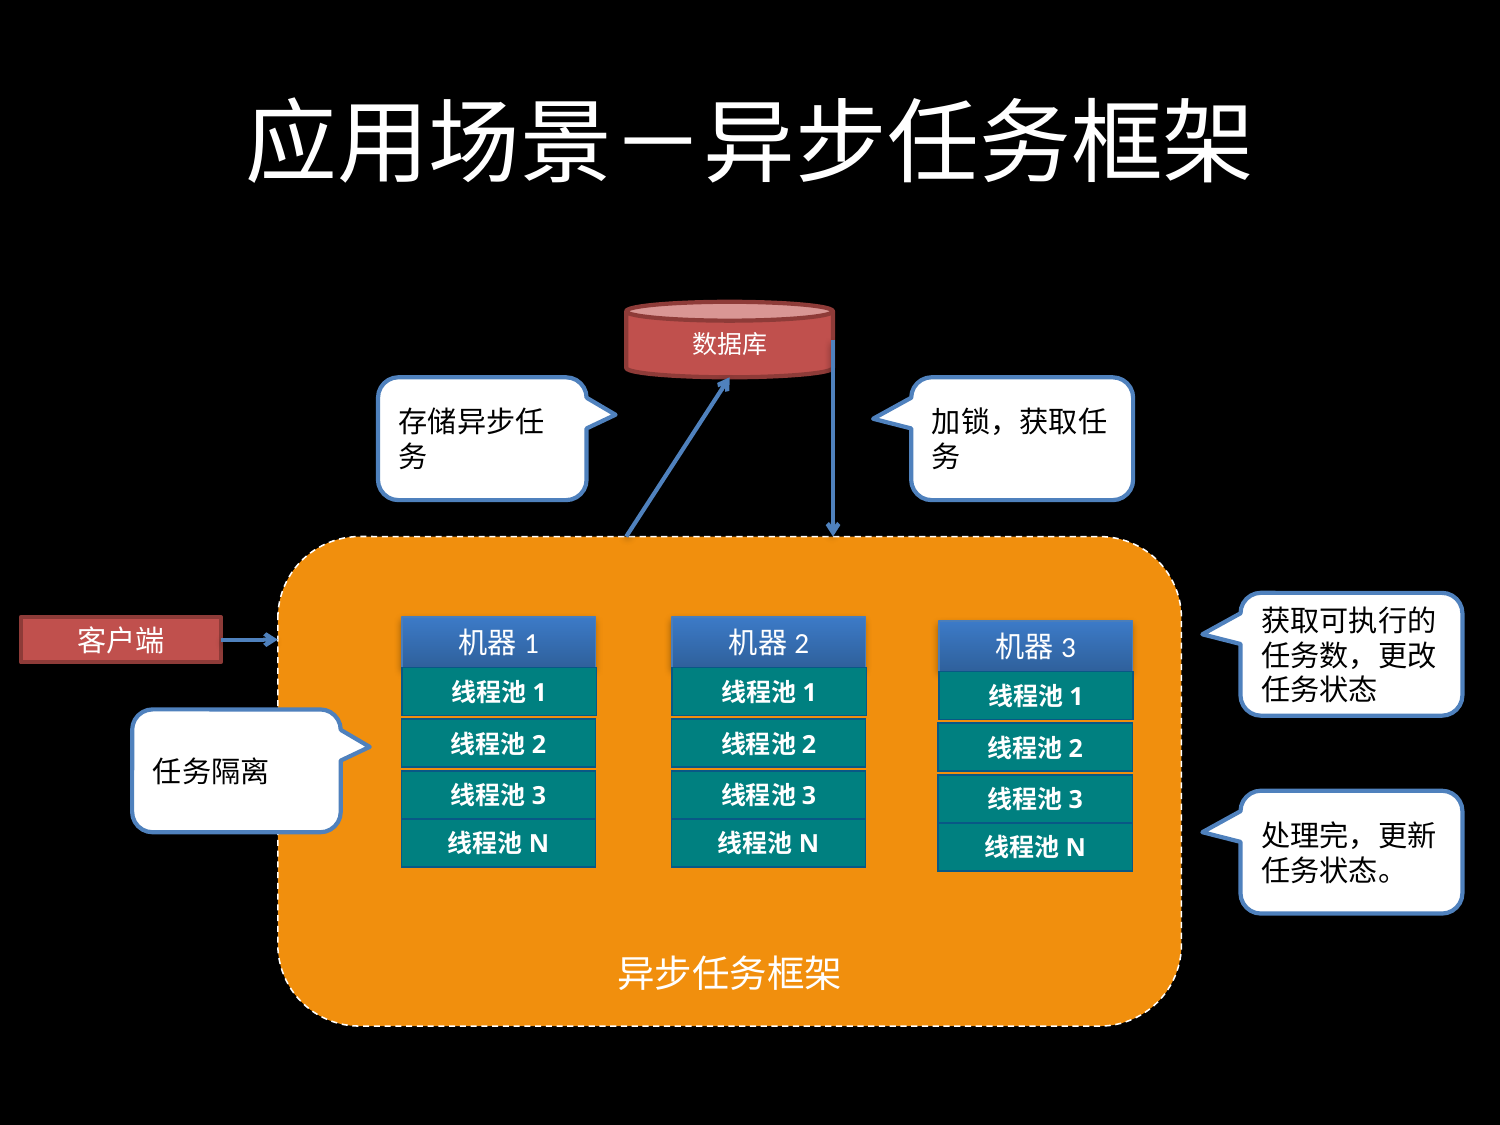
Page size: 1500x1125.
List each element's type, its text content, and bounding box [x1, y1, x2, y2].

text_box 客户端 [19, 615, 223, 664]
text_box 线程池2 [938, 723, 1133, 772]
text_box 线程池N [671, 818, 866, 867]
text_box 线程池3 [671, 770, 866, 818]
text_box 线程池1 [672, 667, 867, 716]
text_box 加锁，获取任务 [870, 375, 1136, 503]
text_box 处理完，更新任务状态。 [1200, 788, 1465, 916]
text_box 线程池1 [938, 671, 1134, 720]
text_box 任务隔离 [130, 707, 372, 835]
text_box 线程池2 [671, 719, 866, 768]
text_box 线程池1 [402, 667, 597, 716]
text_box 存储异步任务 [375, 375, 618, 503]
text_box 数据库 [624, 299, 836, 380]
title 应用场景－异步任务框架 [75, 45, 1425, 233]
text_box 机器1 [401, 616, 596, 668]
text_box 机器3 [938, 620, 1133, 671]
text_box 线程池3 [938, 774, 1133, 822]
text_box 获取可执行的任务数，更改任务状态 [1200, 590, 1465, 718]
text_box 线程池2 [401, 719, 596, 768]
text_box 线程池3 [401, 770, 596, 818]
text_box 线程池N [401, 818, 596, 867]
text_box 异步任务框架 [277, 535, 1183, 1027]
text_box 机器2 [671, 616, 866, 668]
text_box 线程池N [938, 822, 1133, 871]
